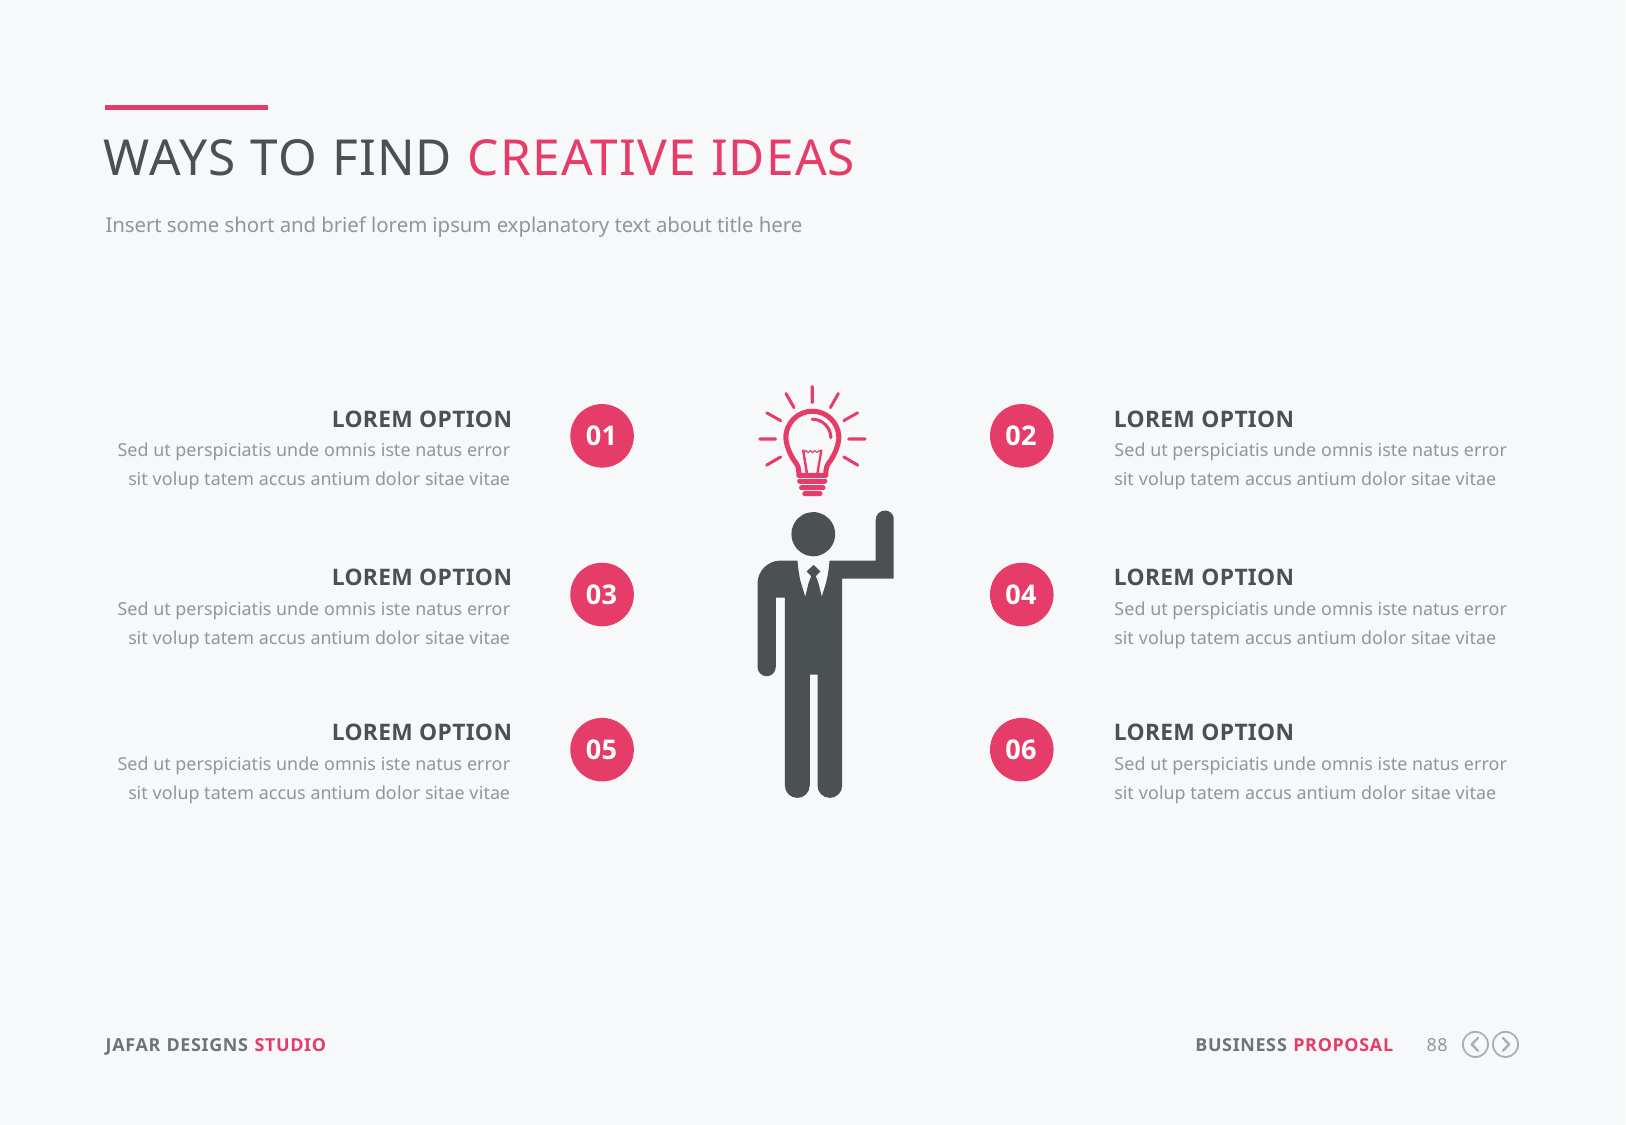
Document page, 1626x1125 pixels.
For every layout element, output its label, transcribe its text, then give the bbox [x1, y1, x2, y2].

text_box Lorem option [1113, 393, 1521, 432]
text_box Lorem option [105, 393, 512, 432]
text_box Sed ut perspiciatis unde omnis iste natus error sit volup tatem accus antium dolor sitae vitae [1114, 591, 1520, 649]
text_box Lorem option [105, 551, 512, 591]
text_box Lorem option [105, 706, 512, 746]
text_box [570, 562, 634, 627]
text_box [989, 717, 1054, 782]
list Ways to find creative ideas [103, 125, 1518, 187]
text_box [758, 385, 867, 497]
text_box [570, 404, 634, 468]
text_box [570, 717, 634, 782]
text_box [757, 510, 894, 798]
text_box Sed ut perspiciatis unde omnis iste natus error sit volup tatem accus antium dolor sitae vitae [105, 432, 512, 490]
text_box Lorem option [1113, 551, 1521, 591]
text_box Sed ut perspiciatis unde omnis iste natus error sit volup tatem accus antium dolor sitae vitae [1114, 432, 1520, 490]
text_box Lorem option [1113, 706, 1521, 746]
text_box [989, 404, 1054, 468]
list Insert some short and brief lorem ipsum explanatory text about title here [105, 209, 1519, 241]
text_box Sed ut perspiciatis unde omnis iste natus error sit volup tatem accus antium dolor sitae vitae [105, 746, 512, 804]
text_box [989, 562, 1054, 627]
text_box Sed ut perspiciatis unde omnis iste natus error sit volup tatem accus antium dolor sitae vitae [1114, 746, 1520, 804]
text_box Sed ut perspiciatis unde omnis iste natus error sit volup tatem accus antium dolor sitae vitae [105, 591, 512, 649]
